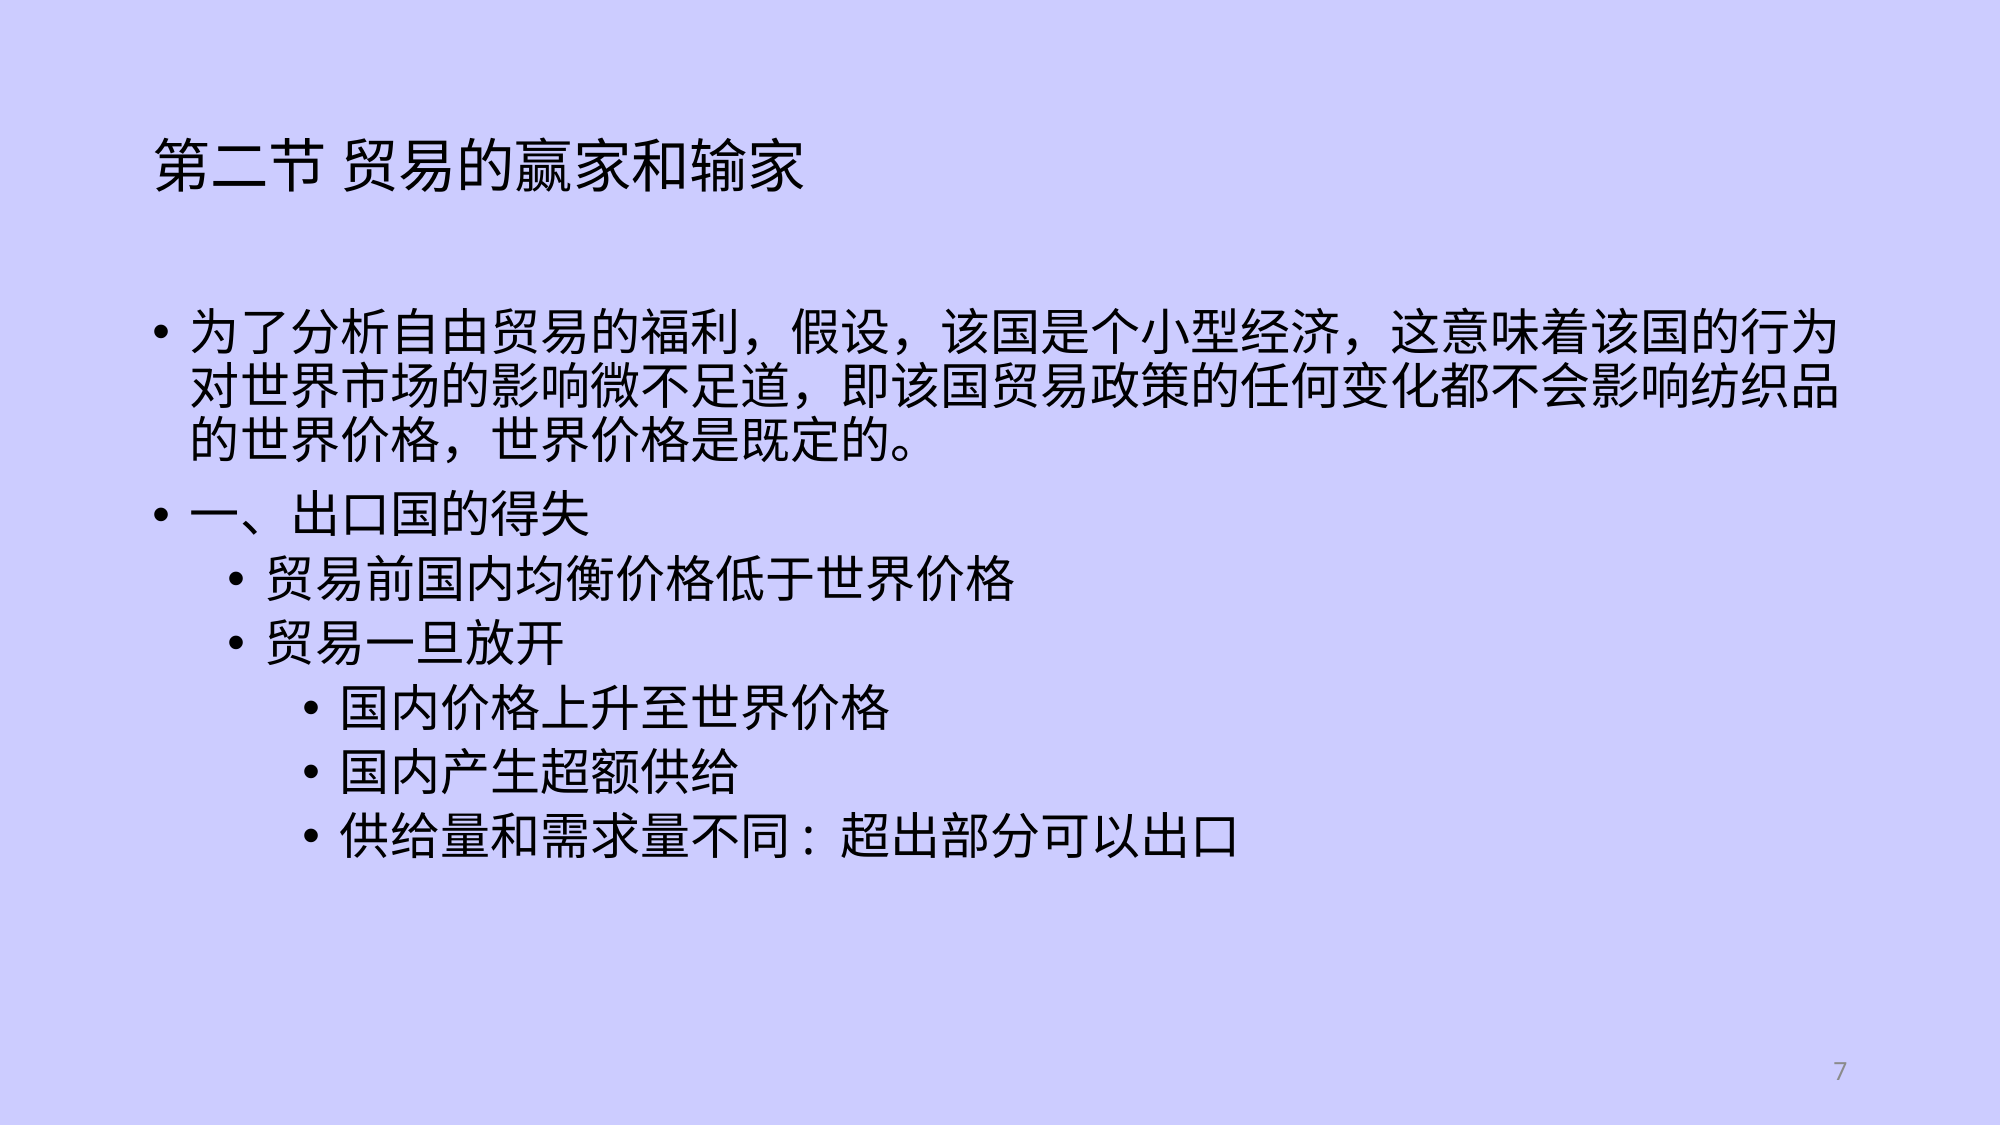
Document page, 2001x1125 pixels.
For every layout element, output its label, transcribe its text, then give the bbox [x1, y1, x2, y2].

slide_number 7 [1412, 1042, 1863, 1103]
title 第二节 贸易的赢家和输家 [137, 59, 1863, 278]
list 为了分析自由贸易的福利，假设，该国是个小型经济，这意味着该国的行为对世界市场的影响微不足道，即该国贸易政策的任何变化都不会影响纺织品的世界价格，世界价格是既定的。 一、出口国的得失 贸易前国内均衡价格低于世界价格 贸易一旦放开 国内价格上升至世界价格 国内产生超额供给 供给量和需求量不同: 超出部分可以出口 [137, 299, 1863, 1014]
